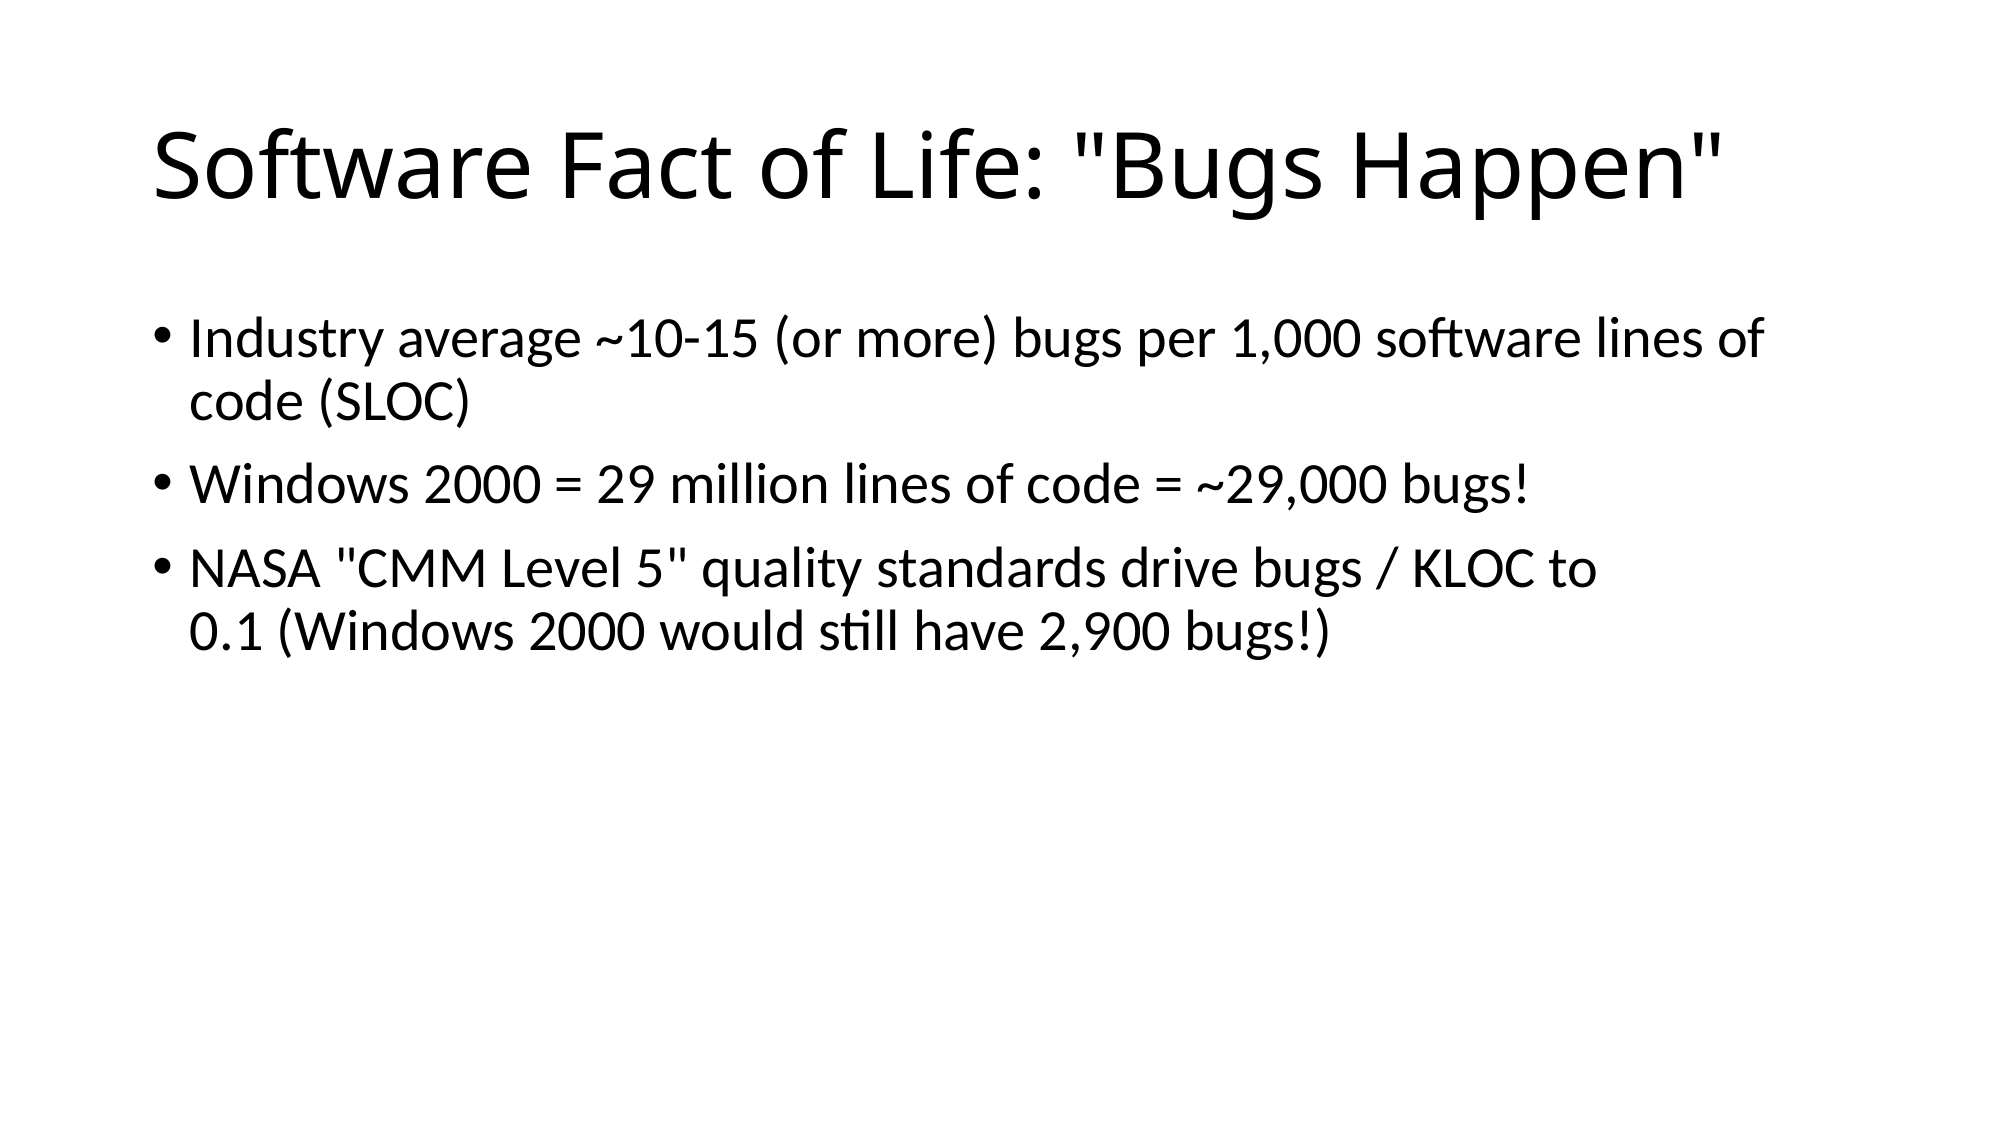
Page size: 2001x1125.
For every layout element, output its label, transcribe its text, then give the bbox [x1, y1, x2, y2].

list Industry average ~10-15 (or more) bugs per 1,000 software lines of code (SLOC) Windows 2000 = 29 million lines of code = ~29,000 bugs! NASA "CMM Level 5" quality standards drive bugs / KLOC to 0.1 (Windows 2000 would still have 2,900 bugs!) [137, 299, 1863, 1014]
title Software Fact of Life: "Bugs Happen" [137, 59, 1863, 278]
